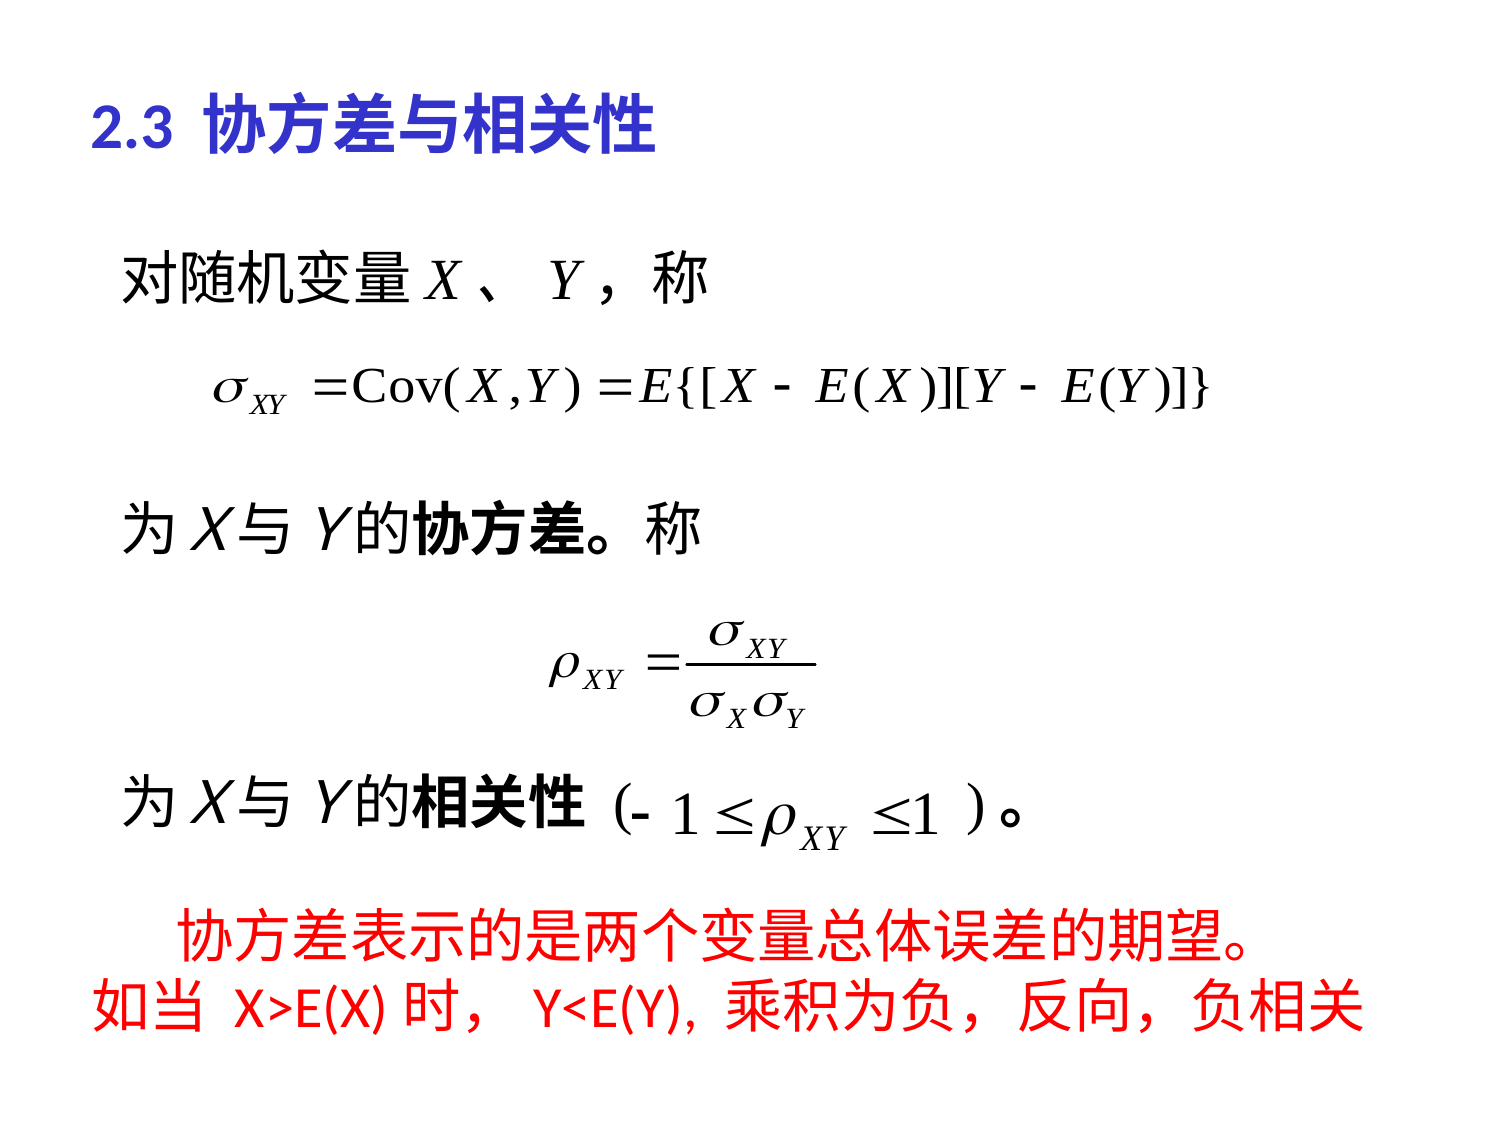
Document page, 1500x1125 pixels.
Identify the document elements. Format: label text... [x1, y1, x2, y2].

text_box 协方差表示的是两个变量总体误差的期望。 如当 X>E(X)时，Y<E(Y), 乘积为负，反向，负相关 [43, 891, 1414, 1047]
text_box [538, 597, 828, 740]
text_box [204, 351, 1223, 424]
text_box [620, 773, 950, 861]
text_box 2.3 协方差与相关性 [74, 45, 750, 200]
list 对随机变量X、Y，称 为Ｘ与Ｙ的协方差。称 为Ｘ与Ｙ的相关性 ( )。 [105, 199, 1366, 891]
